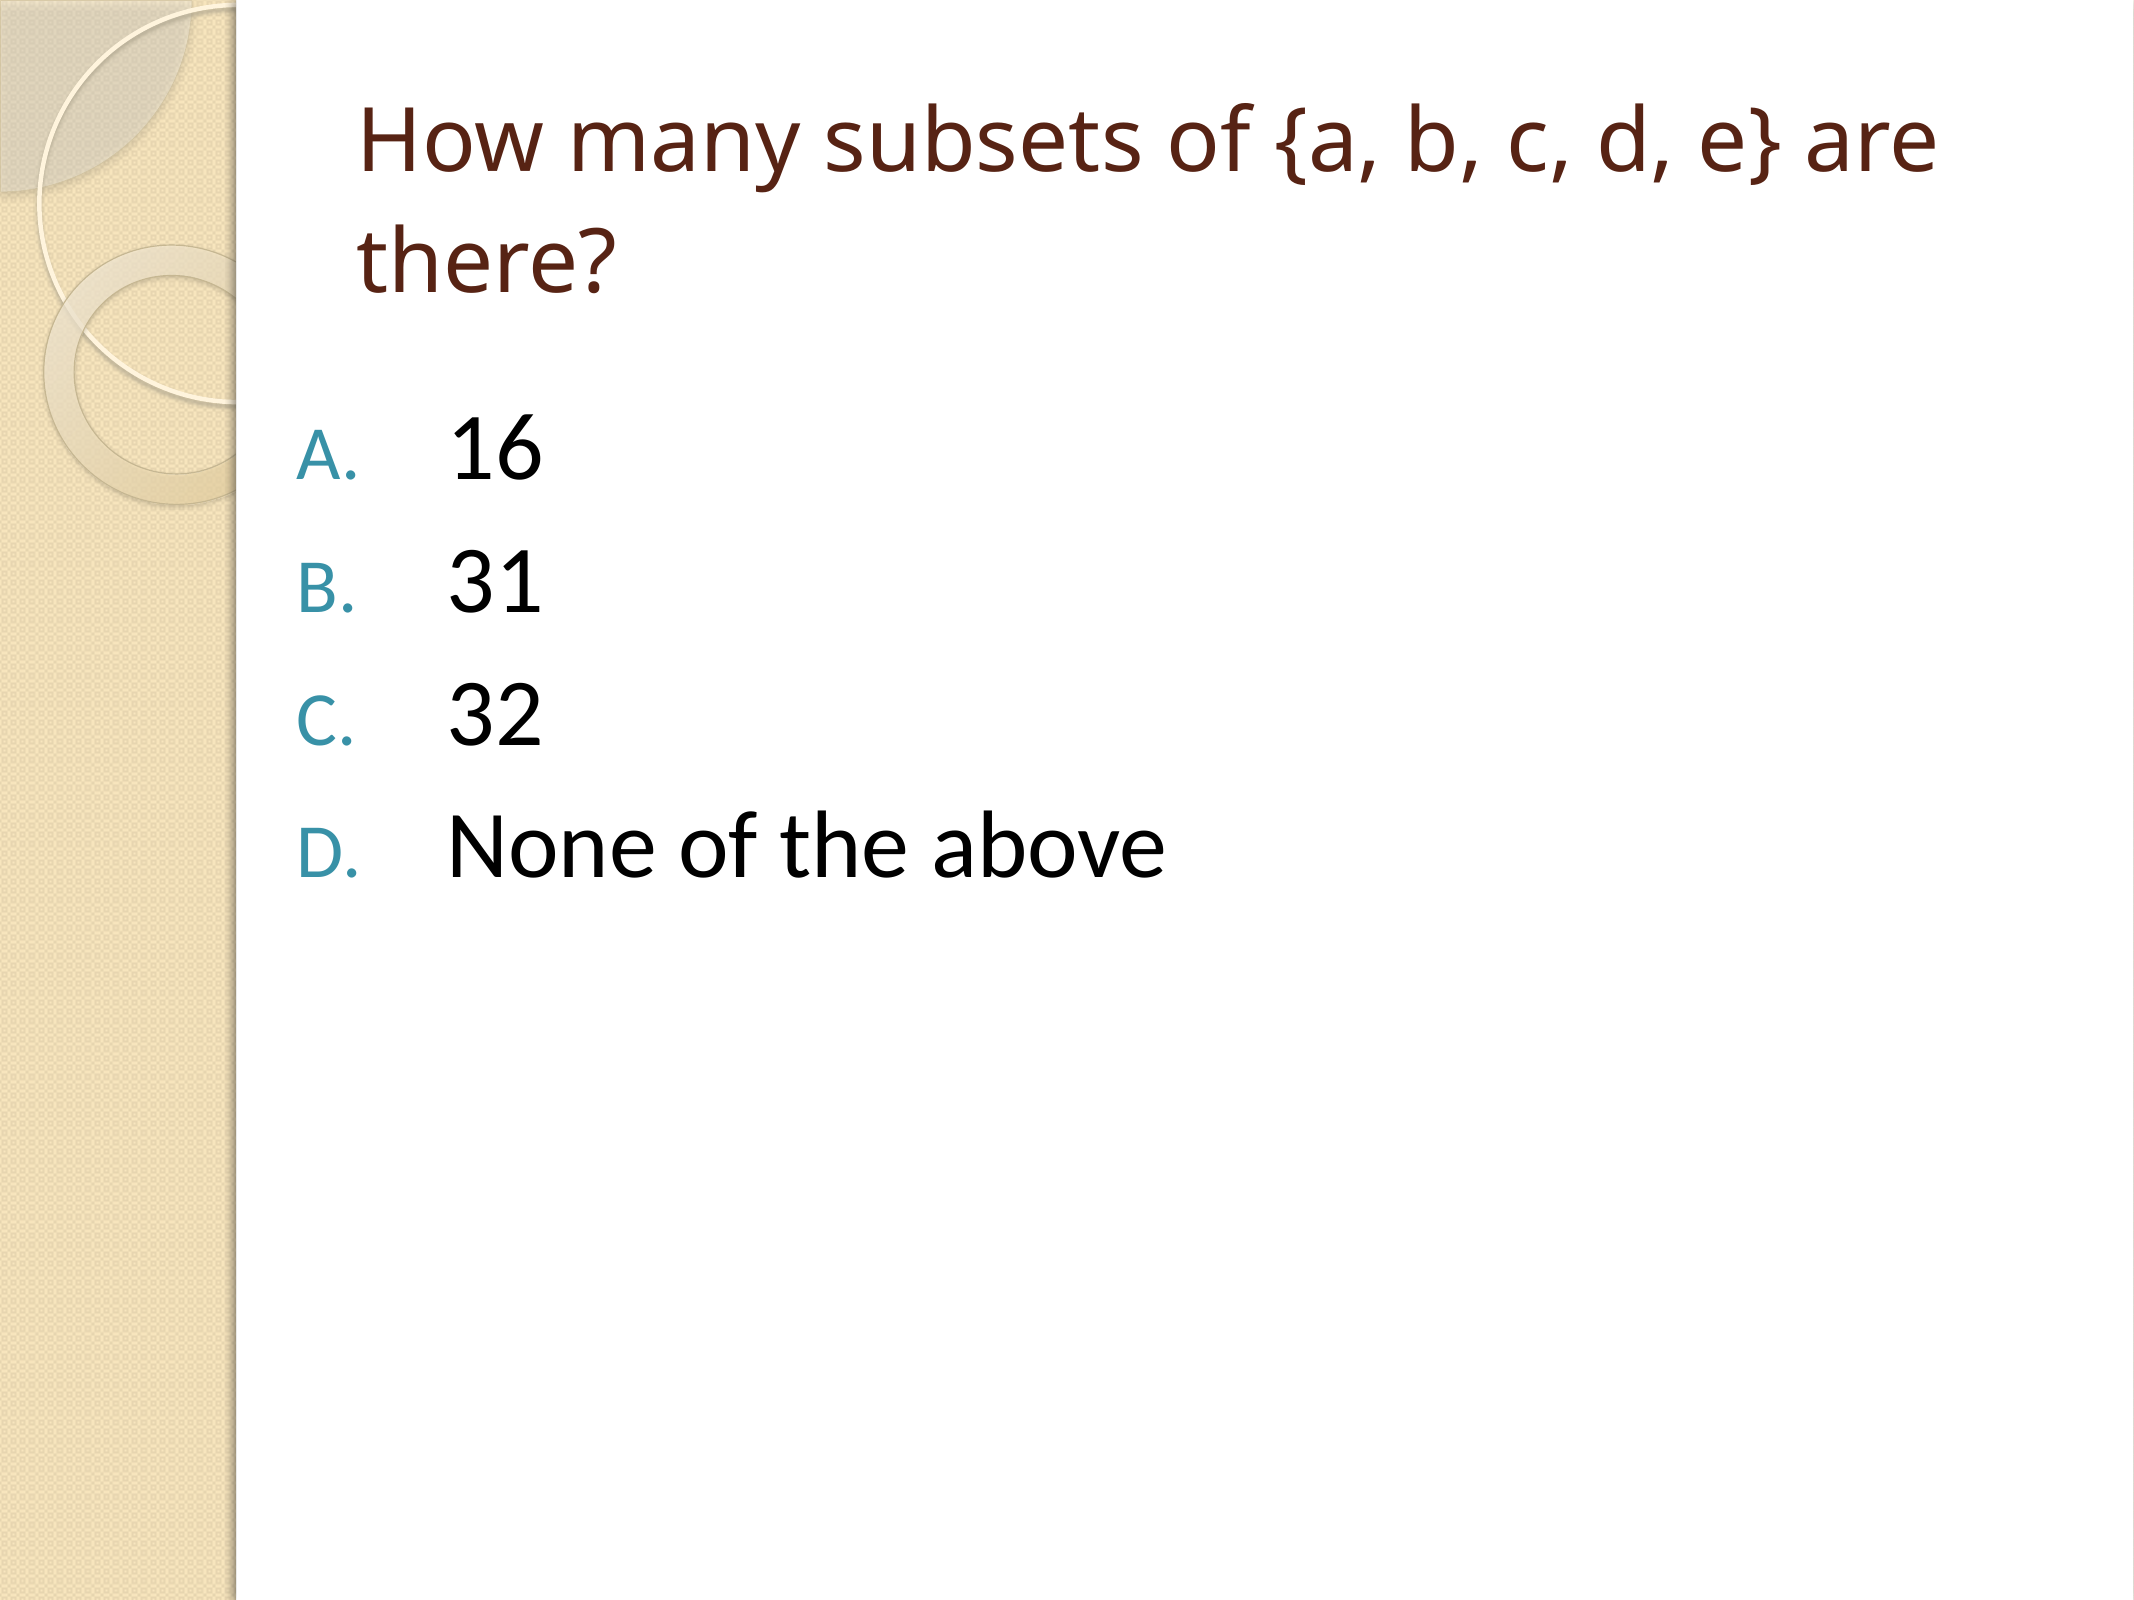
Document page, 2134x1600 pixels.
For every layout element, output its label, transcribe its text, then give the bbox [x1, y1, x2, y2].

list 16 31 32 None of the above [275, 373, 1303, 1430]
title How many subsets of {a, b, c, d, e} are there? [334, 64, 2085, 331]
